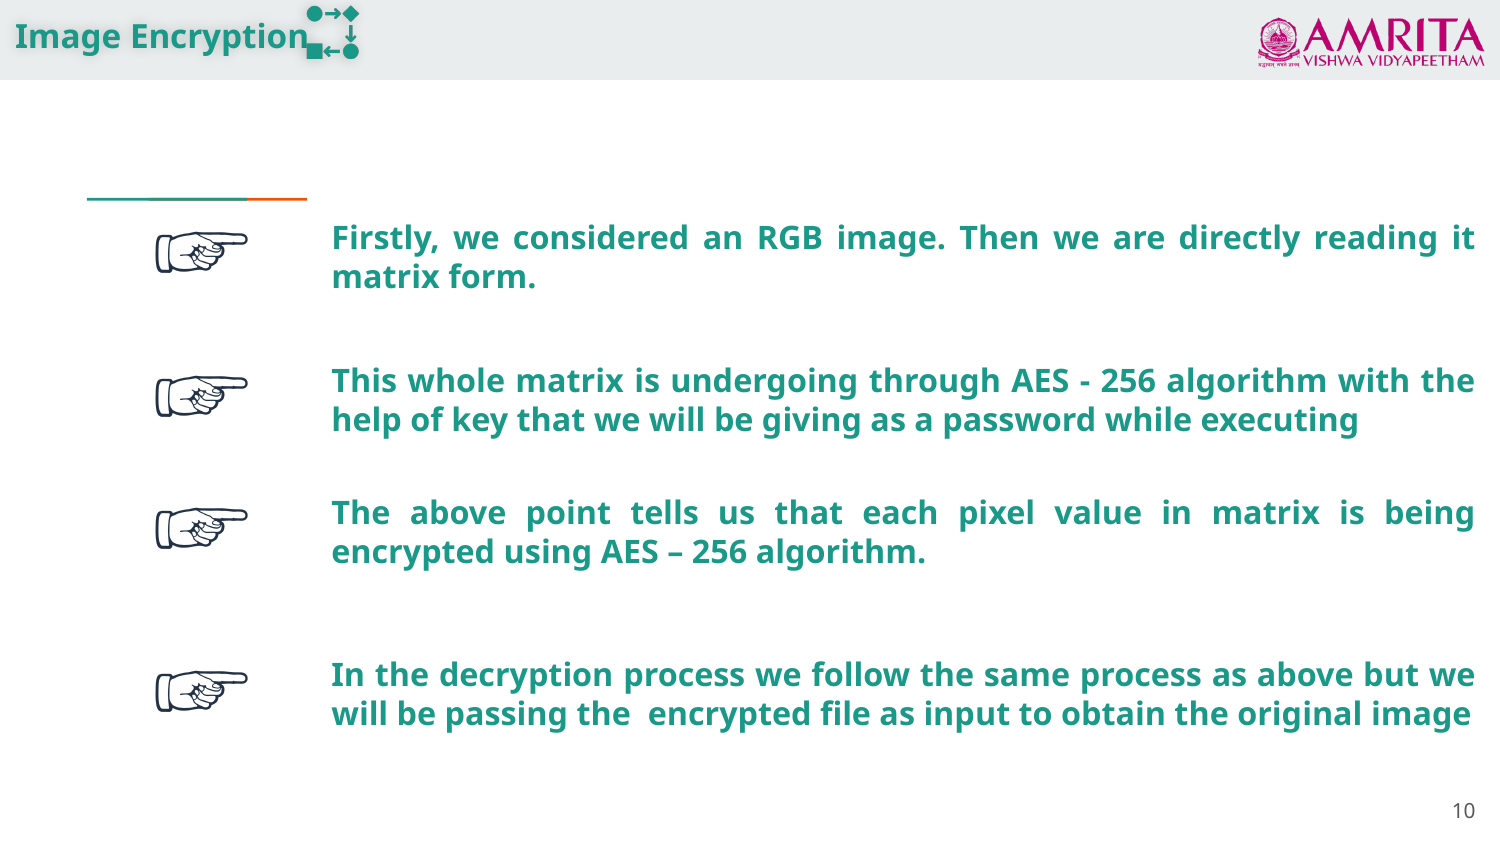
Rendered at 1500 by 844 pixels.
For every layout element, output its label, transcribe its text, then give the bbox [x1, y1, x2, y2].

picture [296, 0, 371, 70]
text_box Firstly, we considered an RGB image. Then we are directly reading it matrix form. [316, 210, 1491, 303]
text_box In the decryption process we follow the same process as above but we will be passing the encrypted file as input to obtain the original image [316, 647, 1491, 740]
slide_number 10 [1400, 779, 1491, 844]
text_box This whole matrix is undergoing through AES - 256 algorithm with the help of key that we will be giving as a password while executing [316, 352, 1491, 445]
picture [145, 494, 257, 563]
picture [145, 362, 257, 431]
picture [145, 218, 257, 286]
picture [1255, 0, 1487, 87]
text_box The above point tells us that each pixel value in matrix is being encrypted using AES – 256 algorithm. [316, 484, 1491, 577]
picture [145, 657, 257, 726]
title Image Encryption [0, 0, 288, 68]
